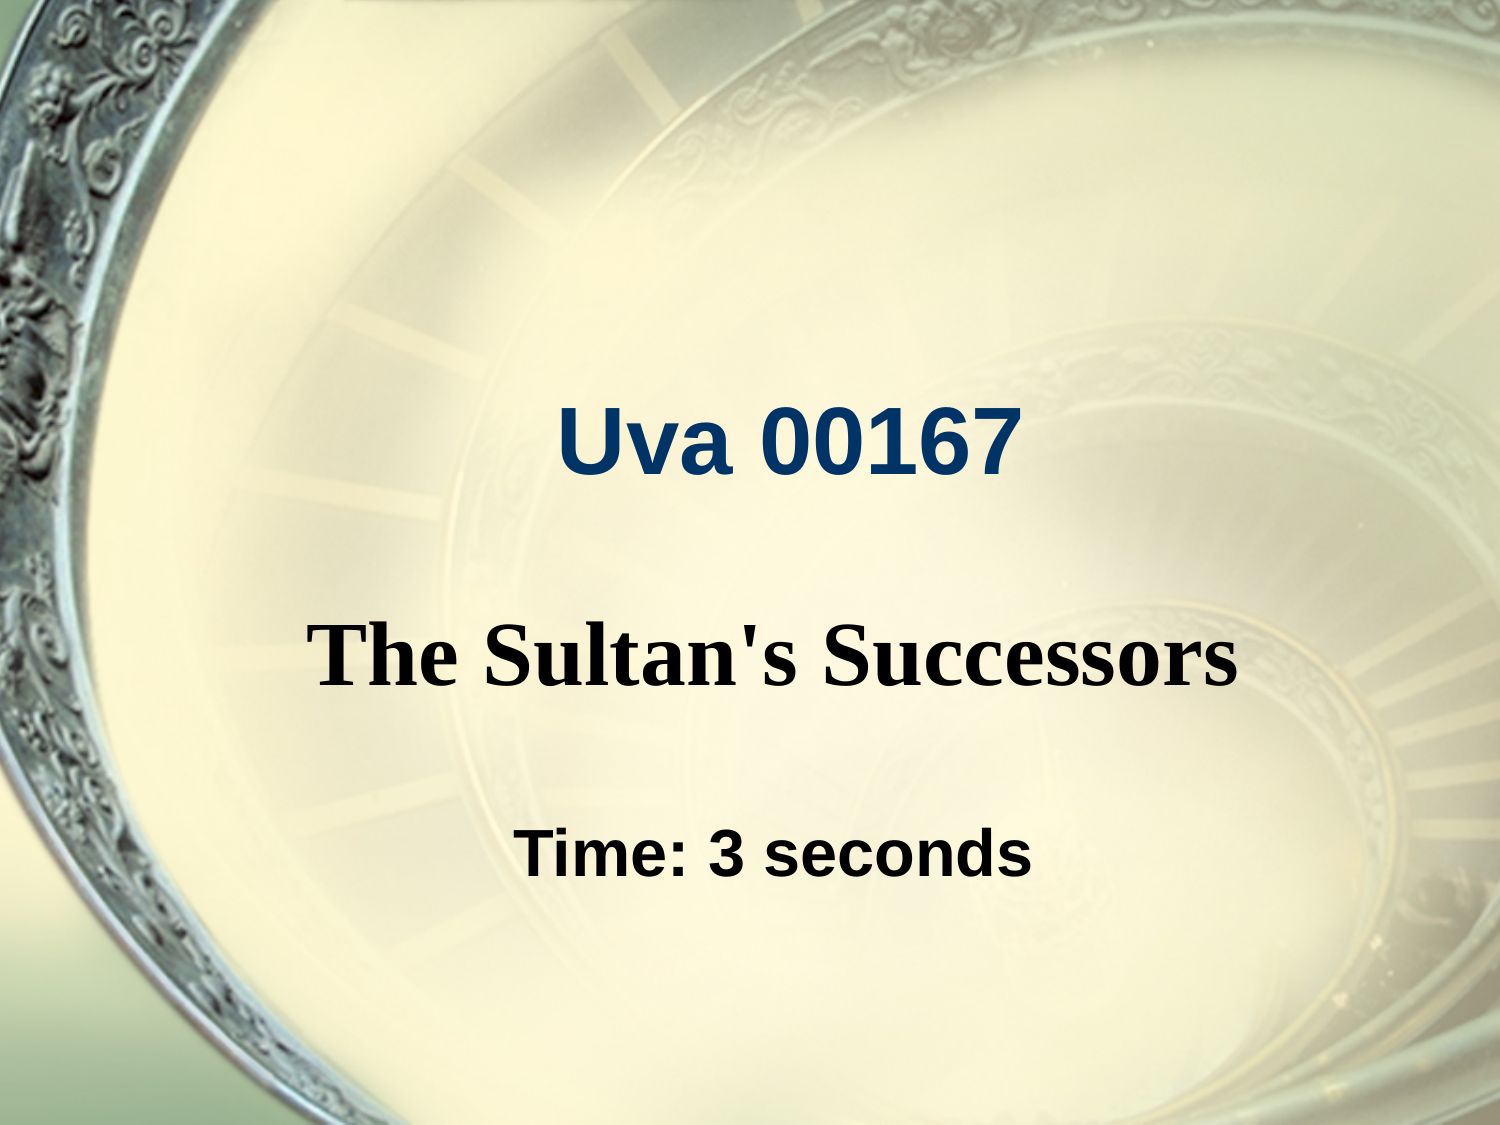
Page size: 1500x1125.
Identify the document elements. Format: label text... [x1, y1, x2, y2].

subtitle The Sultan's Successors Time: 3 seconds [159, 586, 1388, 810]
title Uva 00167 [153, 383, 1429, 572]
picture [0, 0, 1500, 1125]
